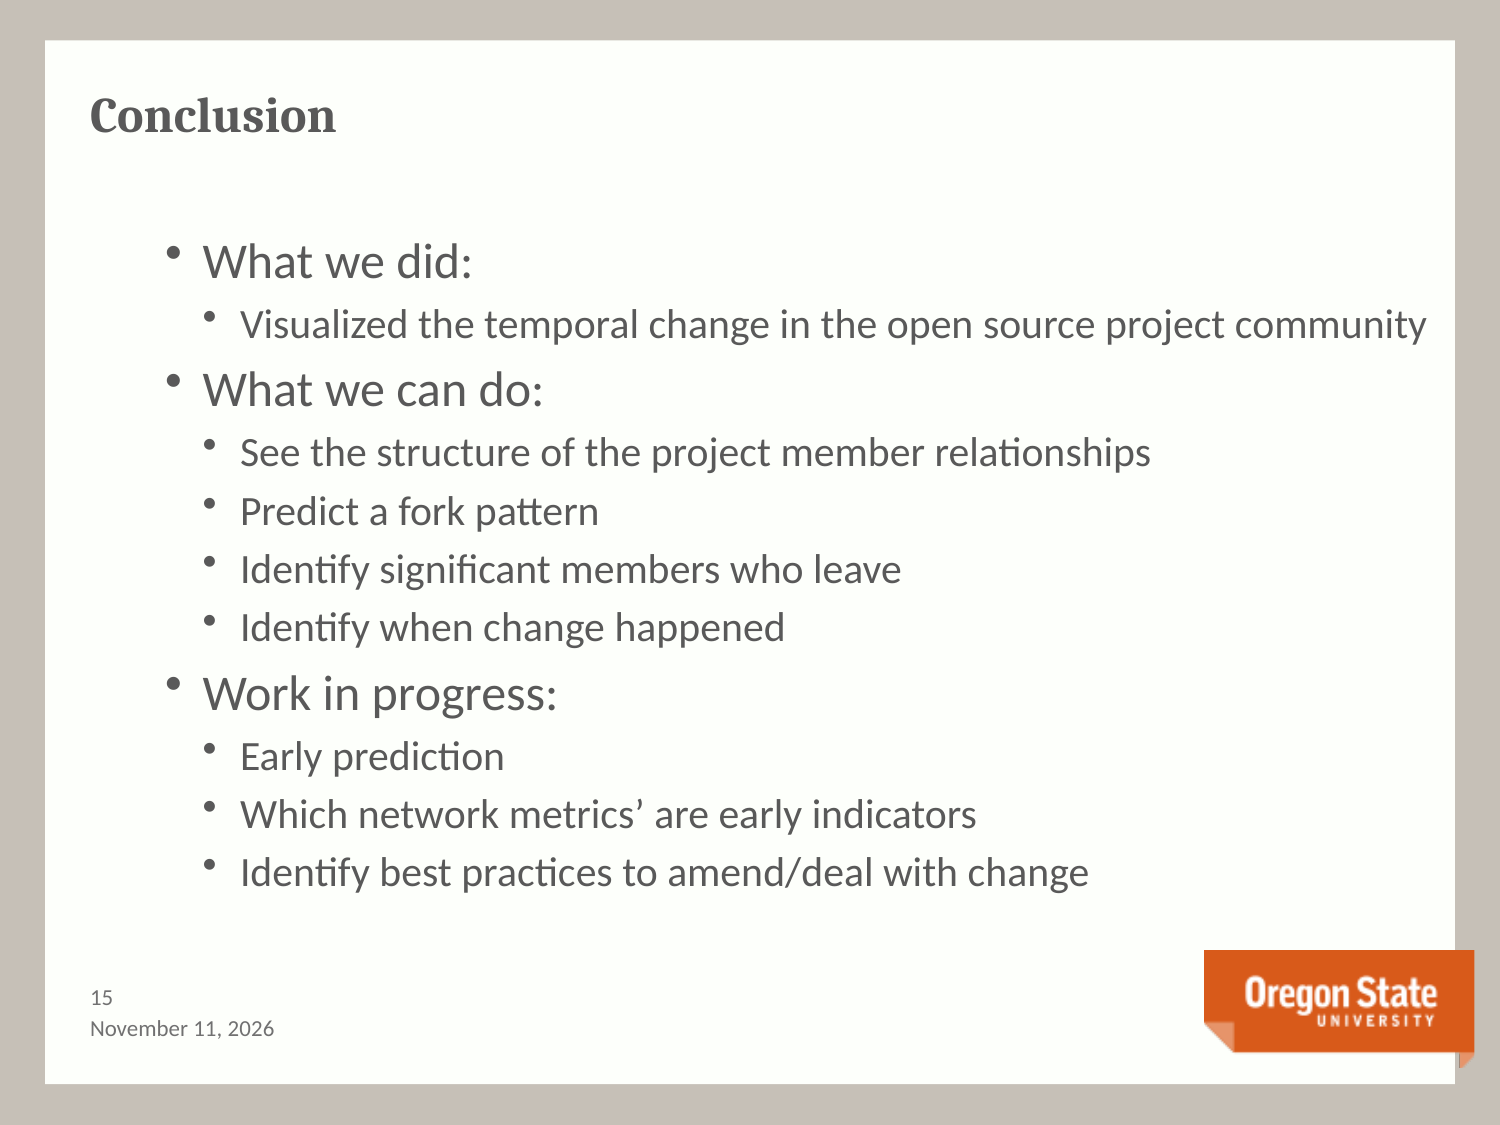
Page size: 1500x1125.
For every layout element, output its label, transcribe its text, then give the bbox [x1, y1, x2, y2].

slide_number 14 [75, 982, 135, 1013]
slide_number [75, 1012, 375, 1043]
list What we did: Visualized the temporal change in the open source project community What we can do: See the structure of the project member relationships Predict a fork pattern Identify significant members who leave Identify when change happened Work in progress: Early prediction Which network metrics’ are early indicators Identify best practices to amend/deal with change [75, 220, 1454, 934]
title Conclusion [75, 75, 1425, 188]
